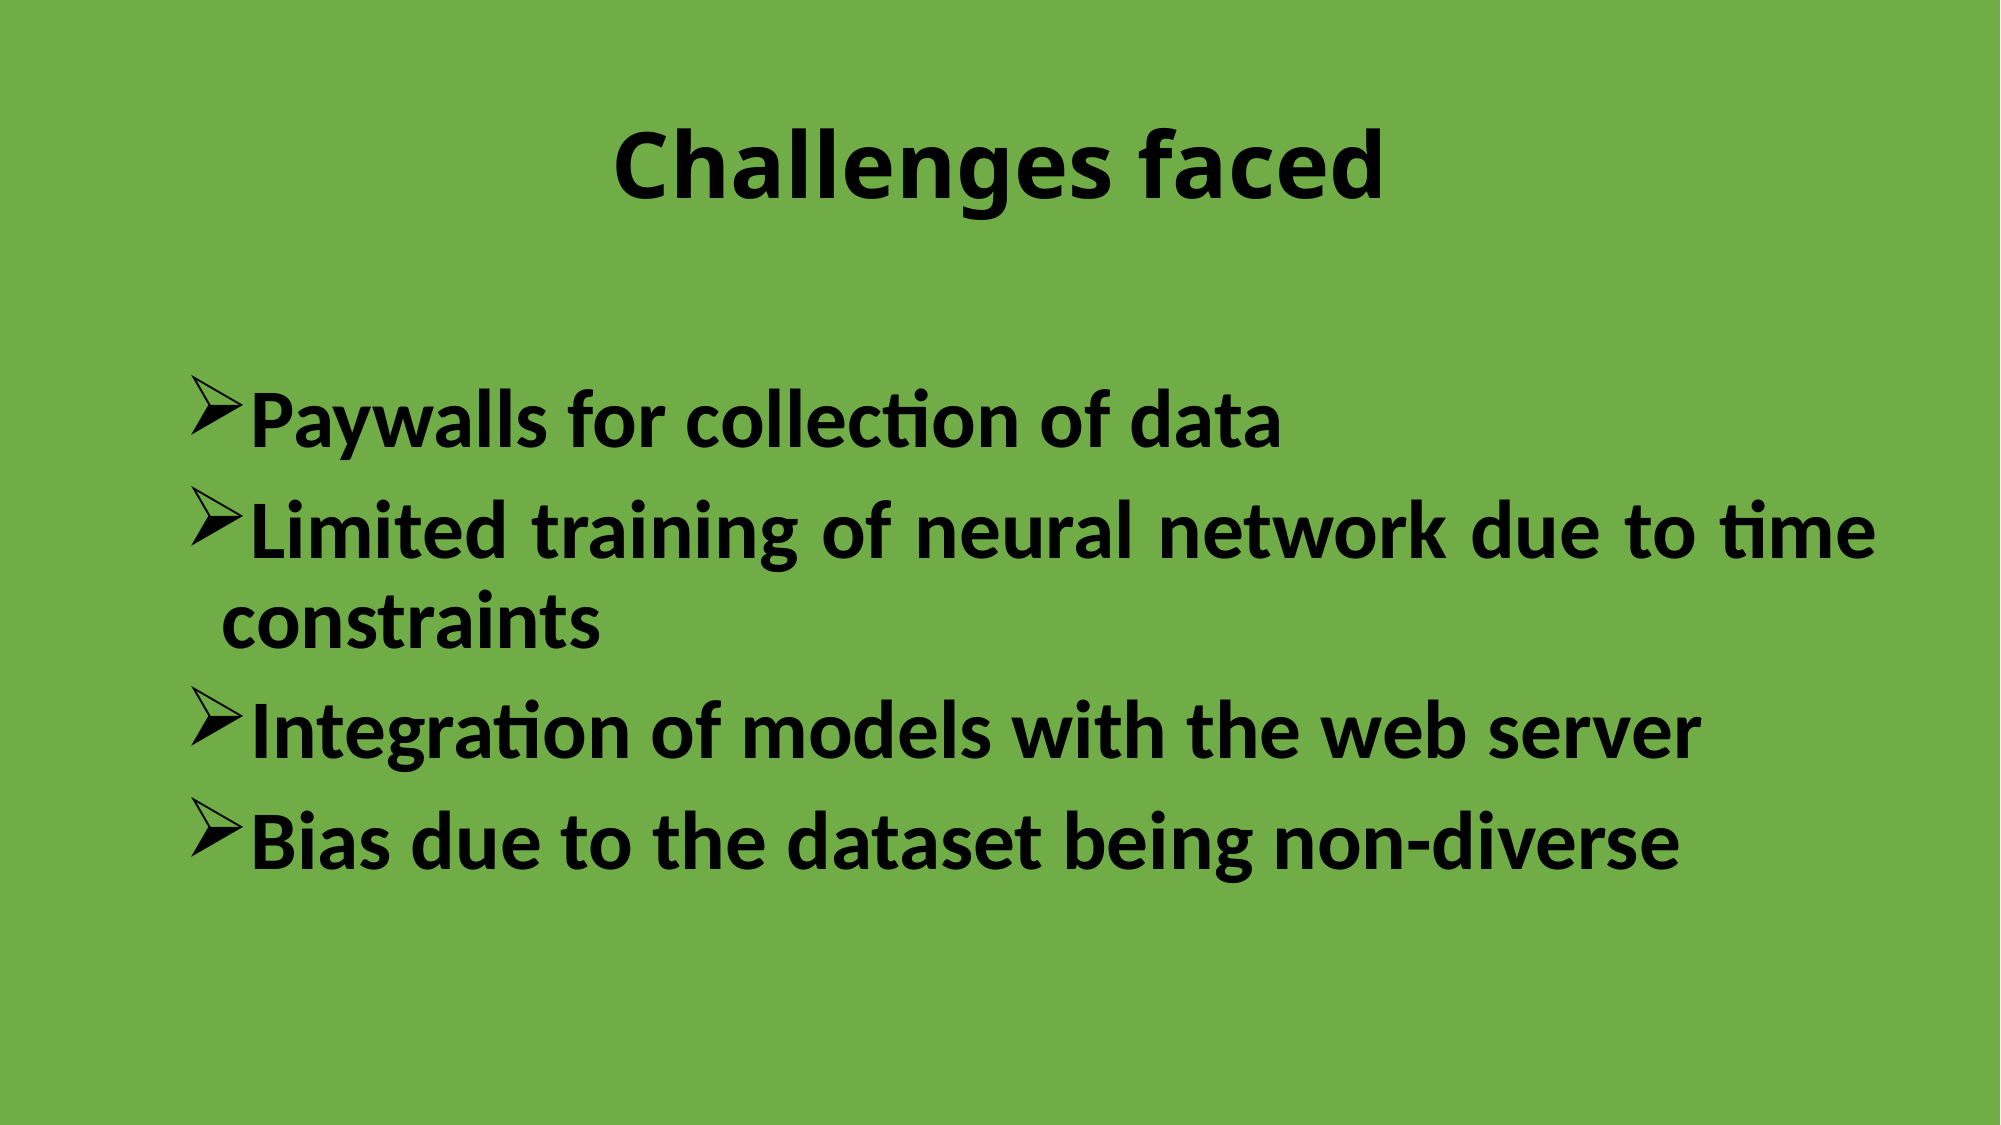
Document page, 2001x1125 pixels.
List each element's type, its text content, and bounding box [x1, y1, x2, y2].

title Challenges faced [137, 59, 1863, 278]
list Paywalls for collection of data Limited training of neural network due to time constraints Integration of models with the web server Bias due to the dataset being non-diverse [169, 368, 1895, 1082]
